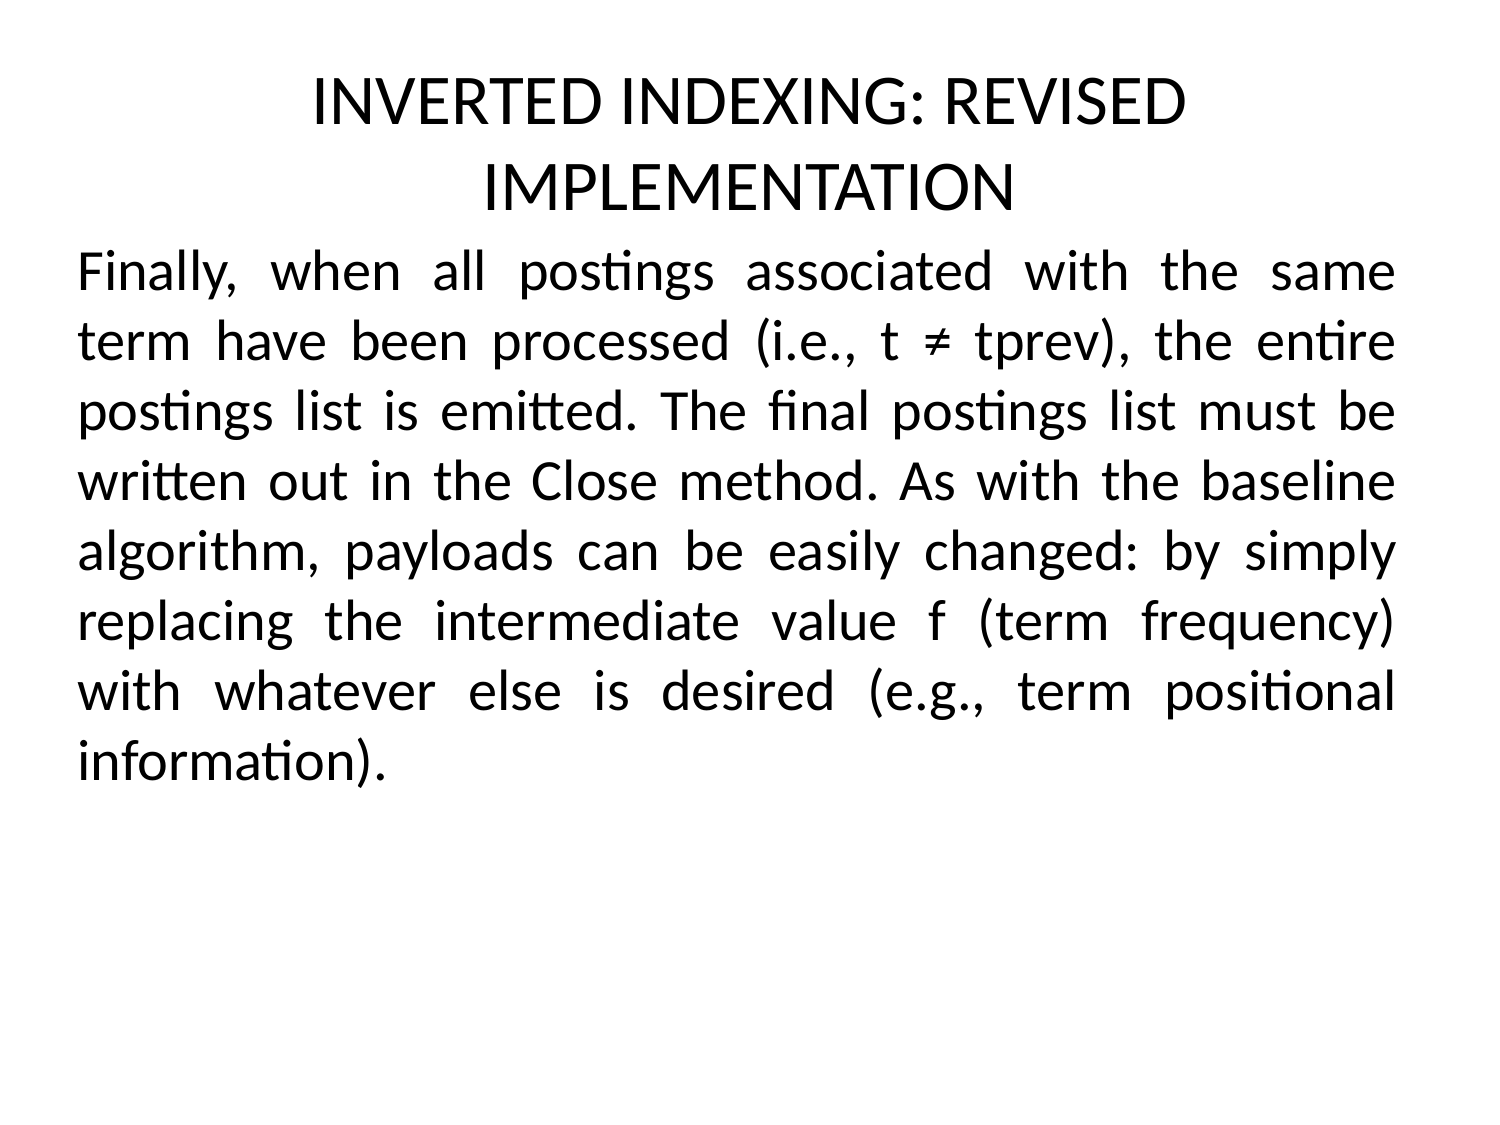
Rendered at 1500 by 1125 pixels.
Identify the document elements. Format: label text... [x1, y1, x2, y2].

title INVERTED INDEXING: REVISED IMPLEMENTATION [75, 45, 1425, 233]
list Finally, when all postings associated with the same term have been processed (i.e., t ≠ tprev), the entire postings list is emitted. The final postings list must be written out in the Close method. As with the baseline algorithm, payloads can be easily changed: by simply replacing the intermediate value f (term frequency) with whatever else is desired (e.g., term positional information). [62, 224, 1413, 968]
